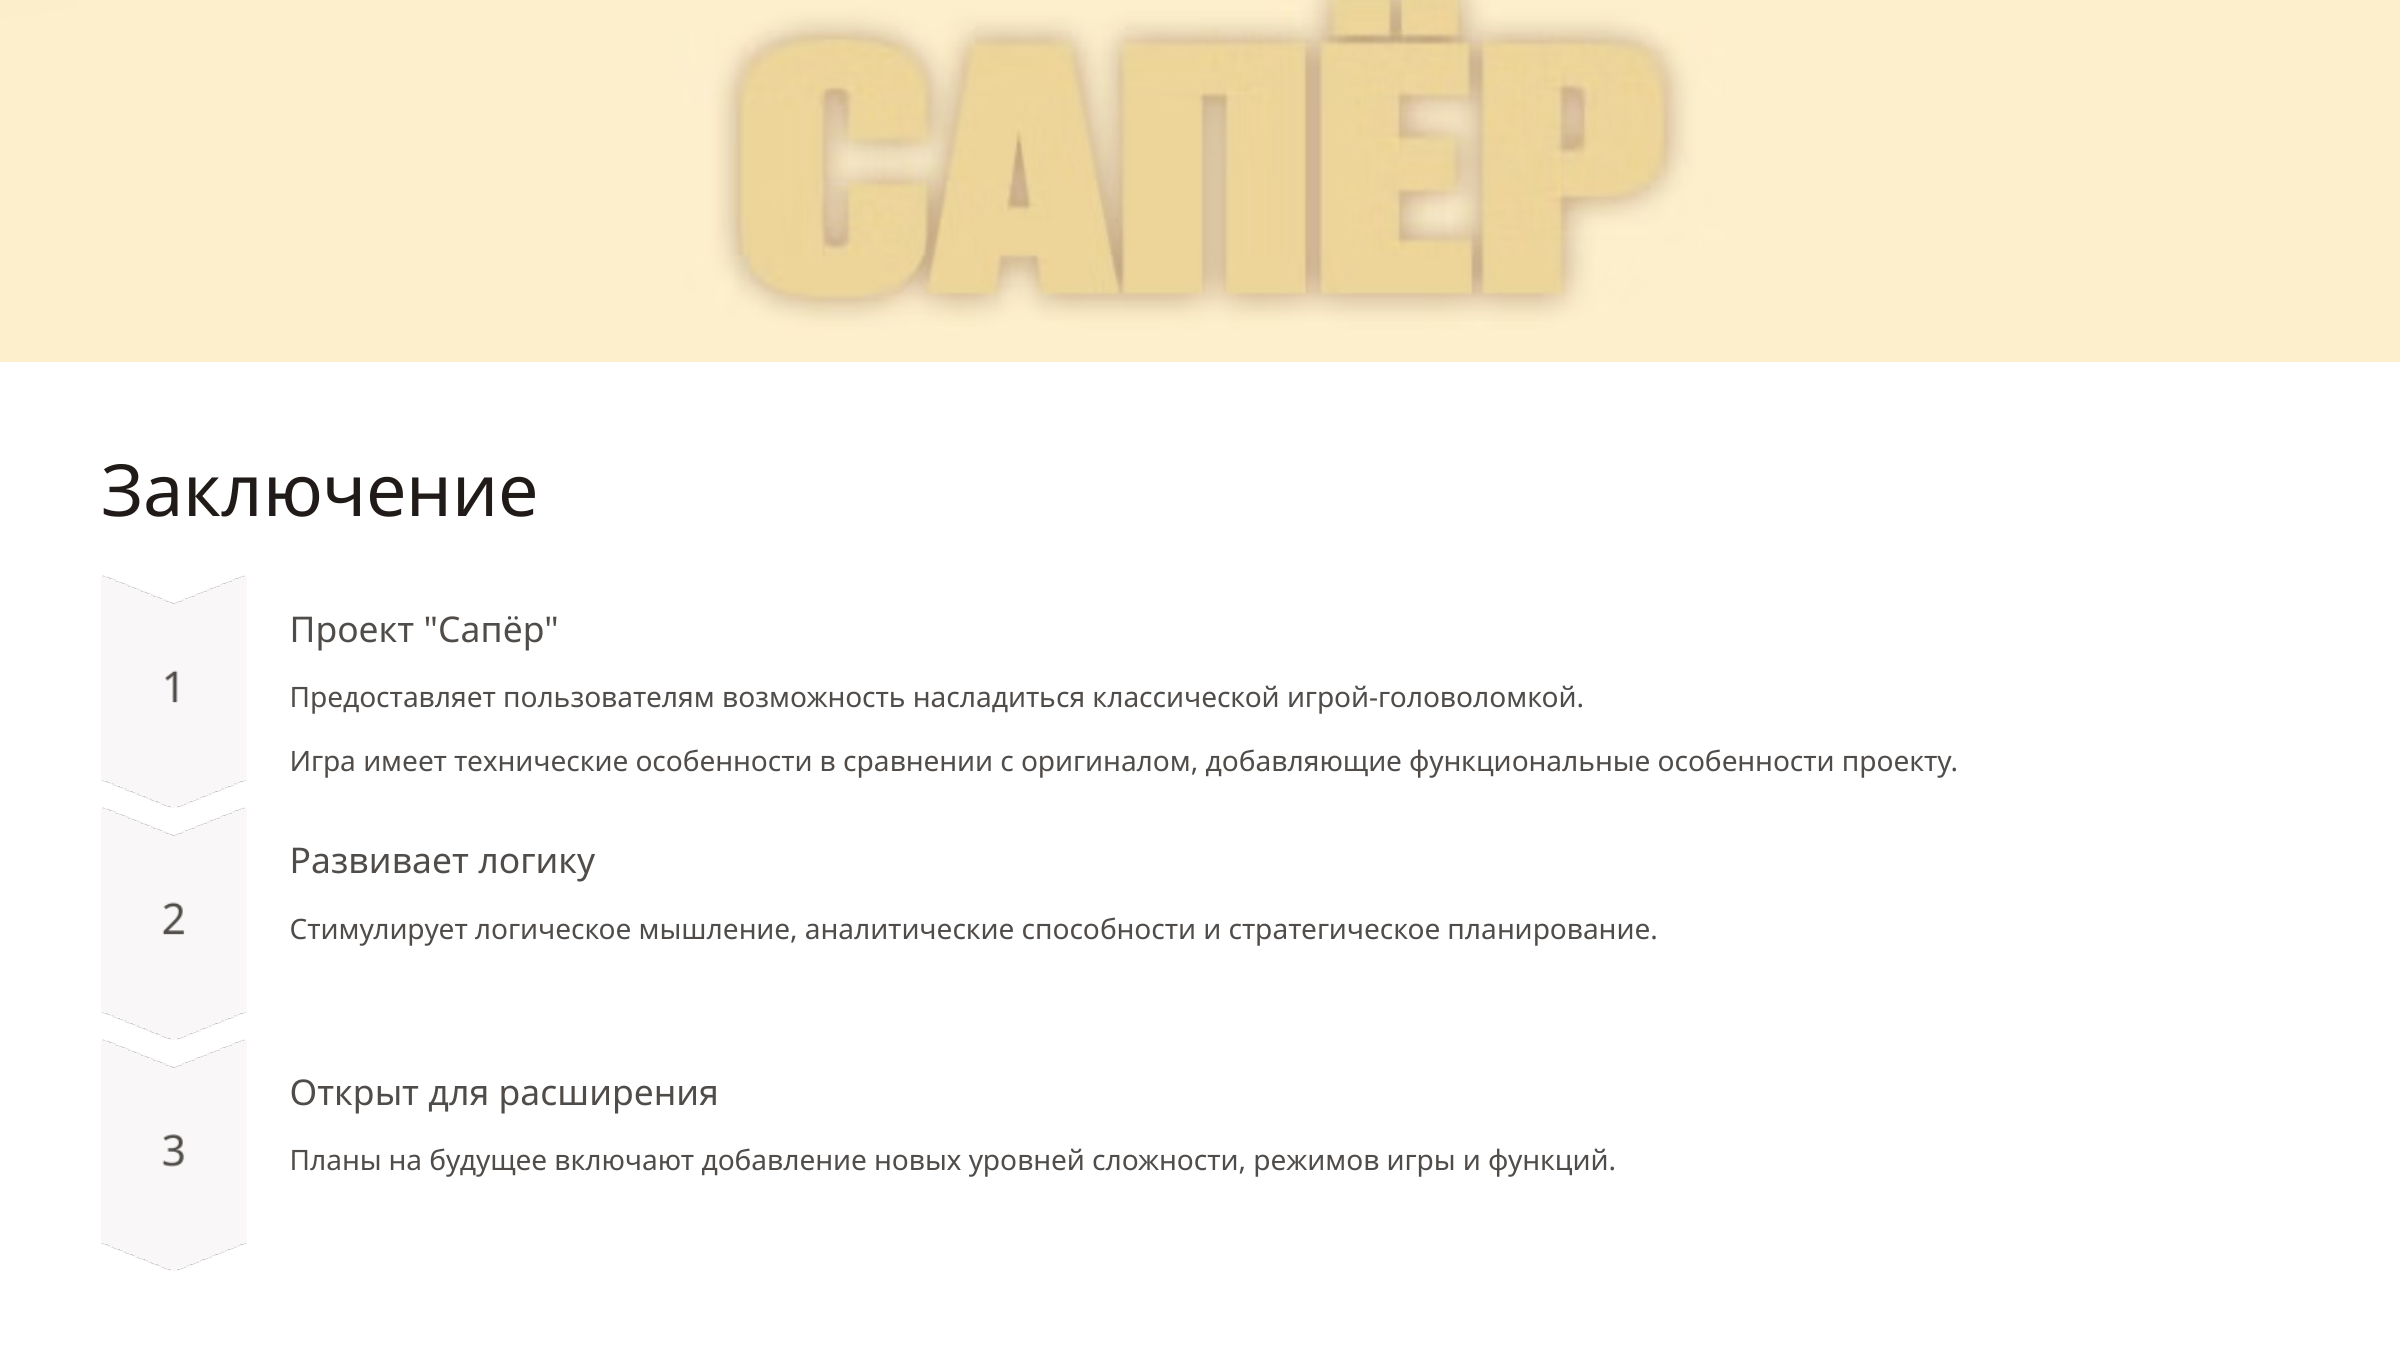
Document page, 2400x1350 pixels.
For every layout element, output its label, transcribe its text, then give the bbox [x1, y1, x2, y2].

text_box Игра имеет технические особенности в сравнении с оригиналом, добавляющие функциональные особенности проекту. [289, 730, 2299, 778]
picture [101, 575, 247, 1271]
text_box Предоставляет пользователям возможность насладиться классической игрой-головоломкой. [289, 667, 2299, 714]
text_box Планы на будущее включают добавление новых уровней сложности, режимов игры и функций. [289, 1130, 2299, 1177]
text_box Развивает логику [289, 836, 652, 882]
text_box Проект "Сапёр" [289, 604, 652, 650]
text_box Стимулирует логическое мышление, аналитические способности и стратегическое планирование. [289, 898, 2299, 946]
picture [0, 0, 2400, 363]
text_box Открыт для расширения [289, 1068, 725, 1114]
text_box Заключение [101, 441, 826, 533]
